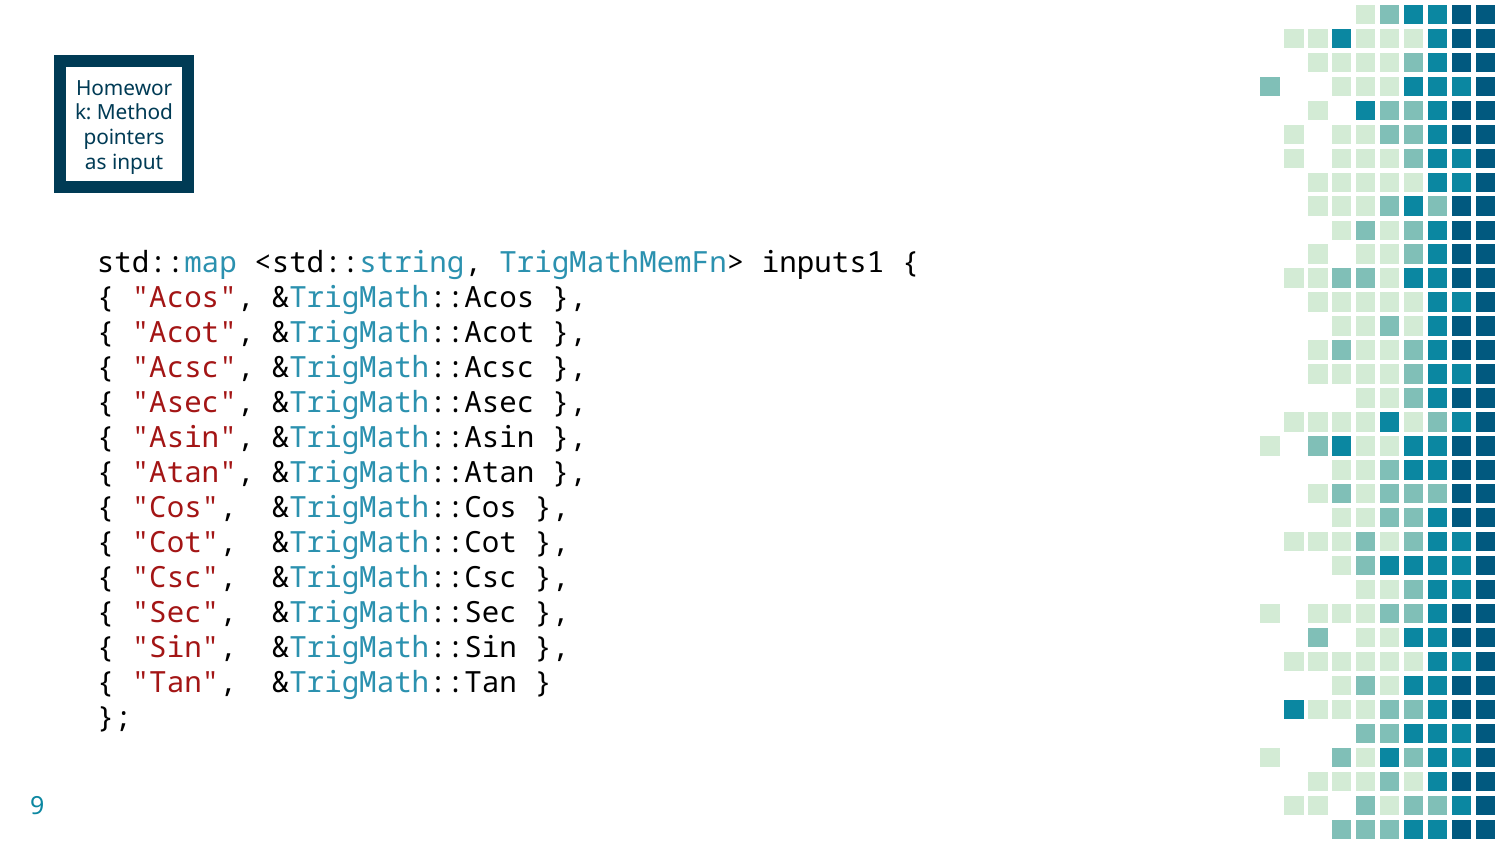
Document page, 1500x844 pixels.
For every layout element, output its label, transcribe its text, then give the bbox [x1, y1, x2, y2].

slide_number 9 [15, 774, 105, 839]
text_box Homework: Method pointers as input [59, 60, 189, 188]
text_box std::map <std::string, TrigMathMemFn> inputs1 { { "Acos", &TrigMath::Acos }, { "Acot", &TrigMath::Acot }, { "Acsc", &TrigMath::Acsc }, { "Asec", &TrigMath::Asec }, { "Asin", &TrigMath::Asin }, { "Atan", &TrigMath::Atan }, { "Cos", &TrigMath::Cos }, { "Cot", &TrigMath::Cot }, { "Csc", &TrigMath::Csc }, { "Sec", &TrigMath::Sec }, { "Sin", &TrigMath::Sin }, { "Tan", &TrigMath::Tan } }; [82, 236, 1138, 741]
